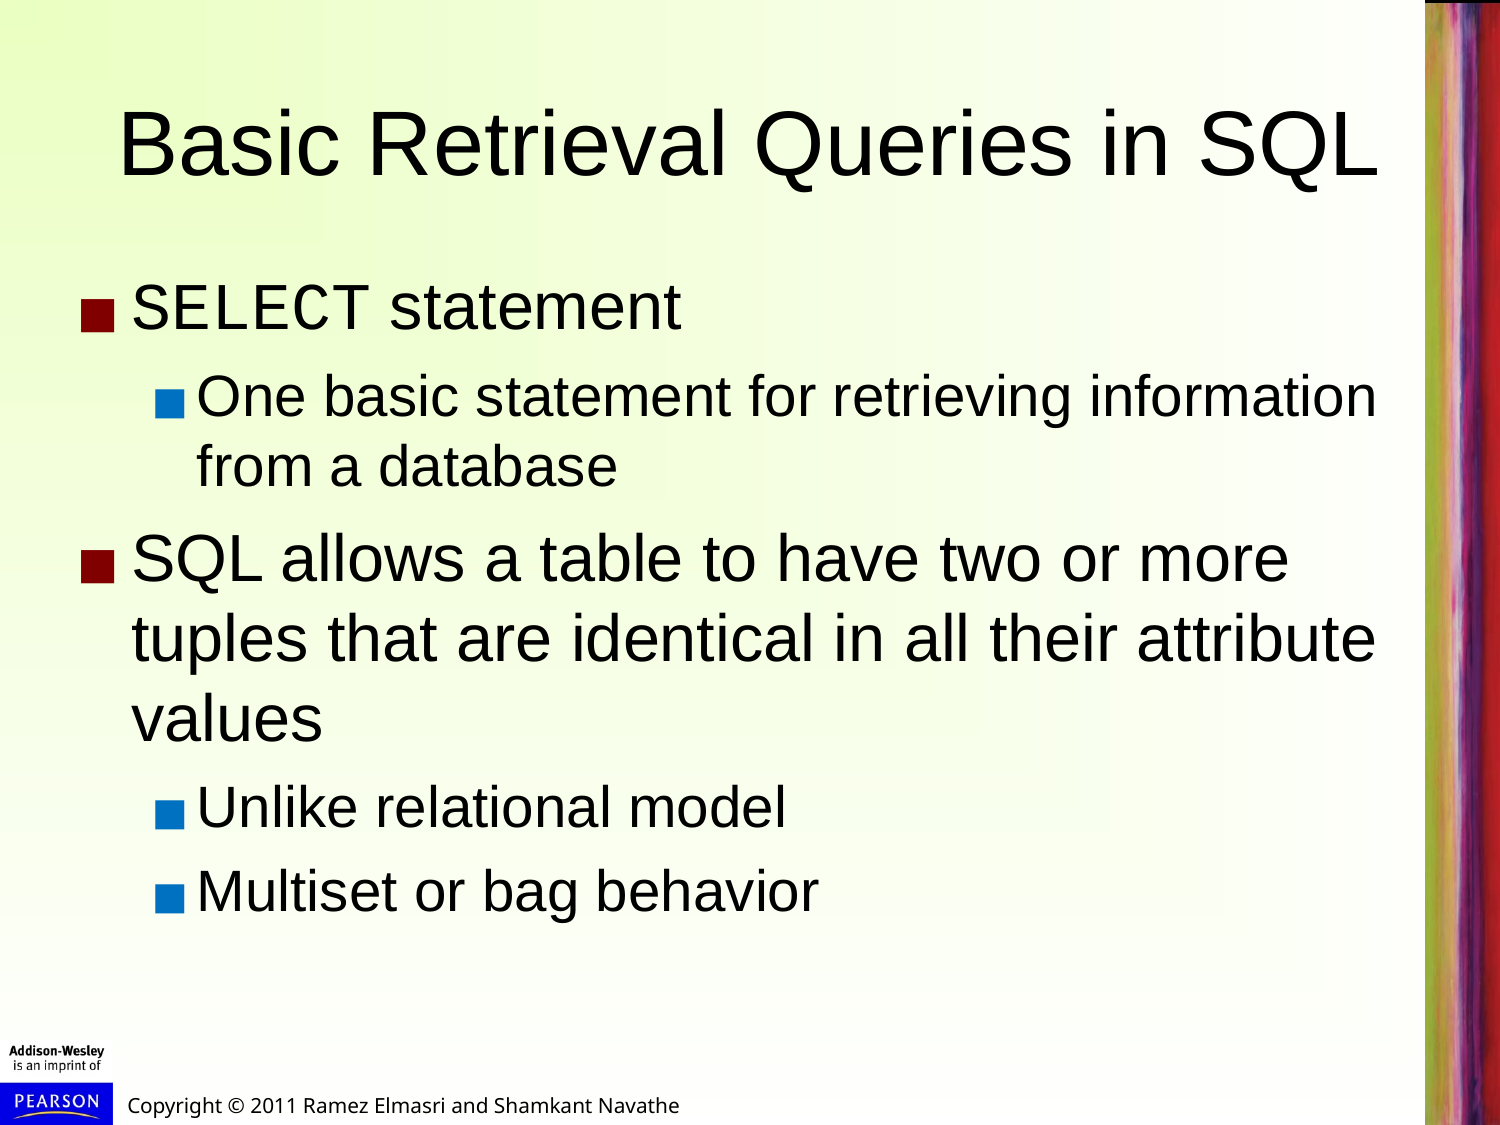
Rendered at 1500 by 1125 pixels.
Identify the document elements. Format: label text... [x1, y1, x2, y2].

picture [0, 0, 1500, 1125]
title Basic Retrieval Queries in SQL [75, 44, 1425, 233]
list SELECT statement One basic statement for retrieving information from a database SQL allows a table to have two or more tuples that are identical in all their attribute values Unlike relational model Multiset or bag behavior [75, 263, 1425, 1006]
